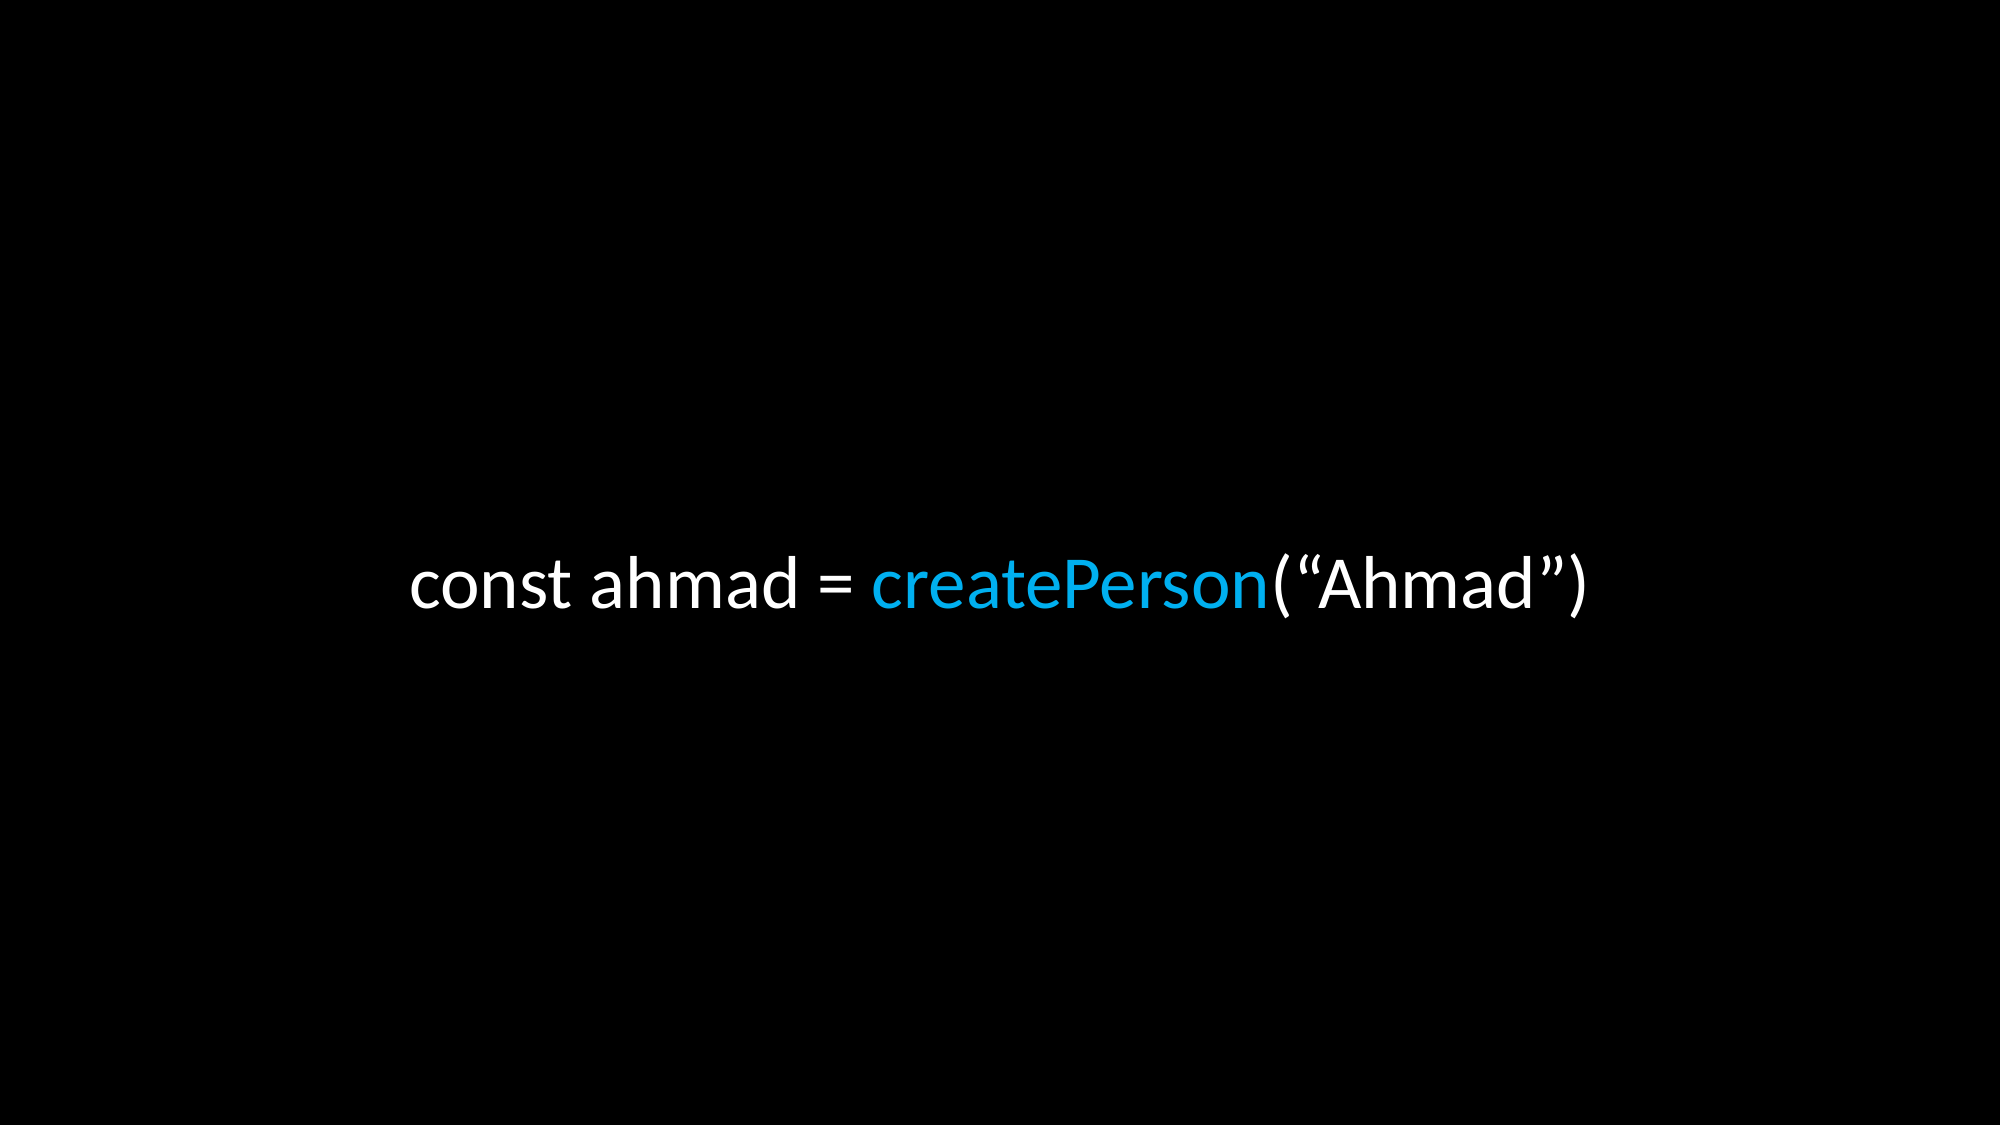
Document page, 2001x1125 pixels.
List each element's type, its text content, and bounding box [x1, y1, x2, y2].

list const ahmad = createPerson(“Ahmad”) [137, 155, 1863, 1014]
